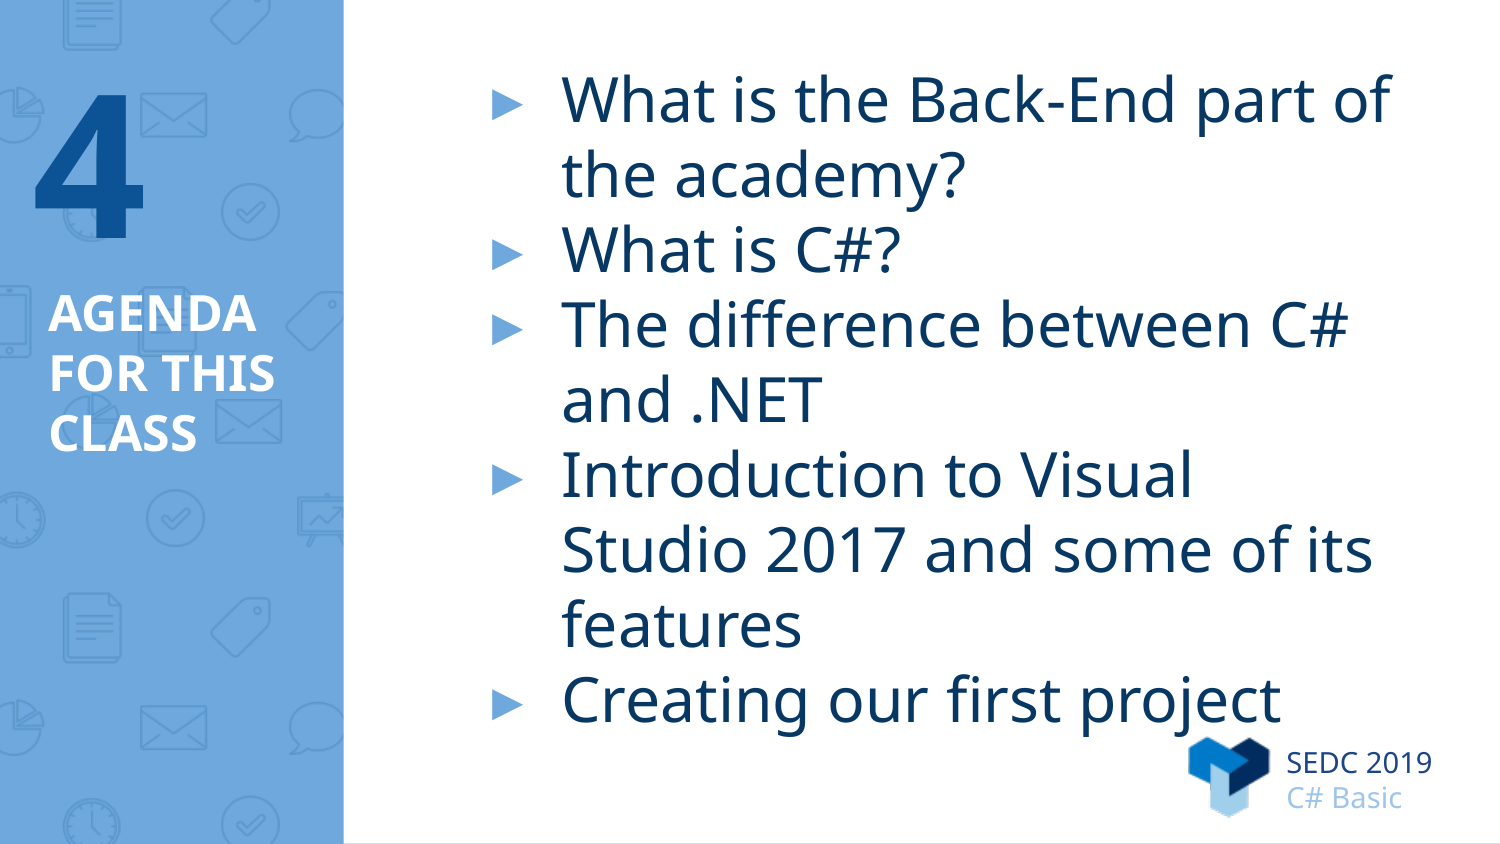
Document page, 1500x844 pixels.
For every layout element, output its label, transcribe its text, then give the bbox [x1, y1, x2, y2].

list What is the Back-End part of the academy? What is C#? The difference between C# and .NET Introduction to Visual Studio 2017 and some of its features Creating our first project [471, 45, 1413, 772]
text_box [1186, 729, 1481, 826]
title AGENDA FOR THIS CLASS [33, 266, 315, 473]
slide_number ‹#› [17, 23, 315, 230]
